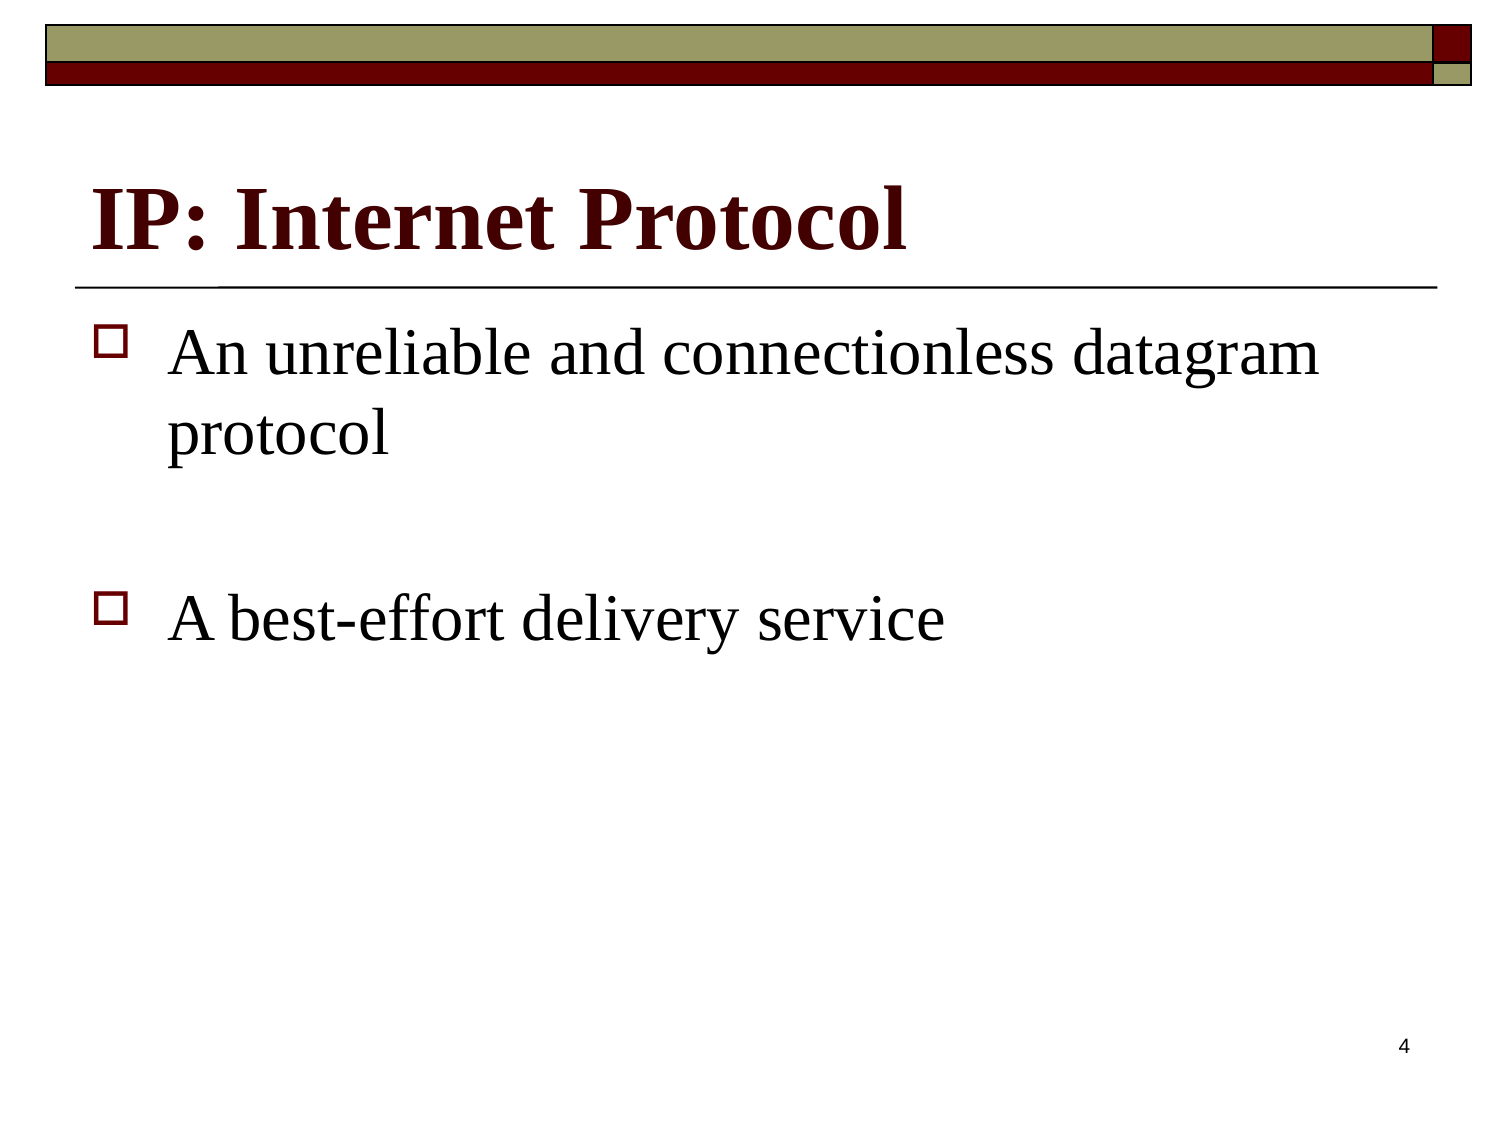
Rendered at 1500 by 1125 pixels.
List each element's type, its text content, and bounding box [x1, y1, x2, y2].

slide_number 4 [1112, 1024, 1426, 1101]
list An unreliable and connectionless datagram protocol A best-effort delivery service [74, 299, 1426, 1006]
title IP: Internet Protocol [74, 87, 1426, 276]
